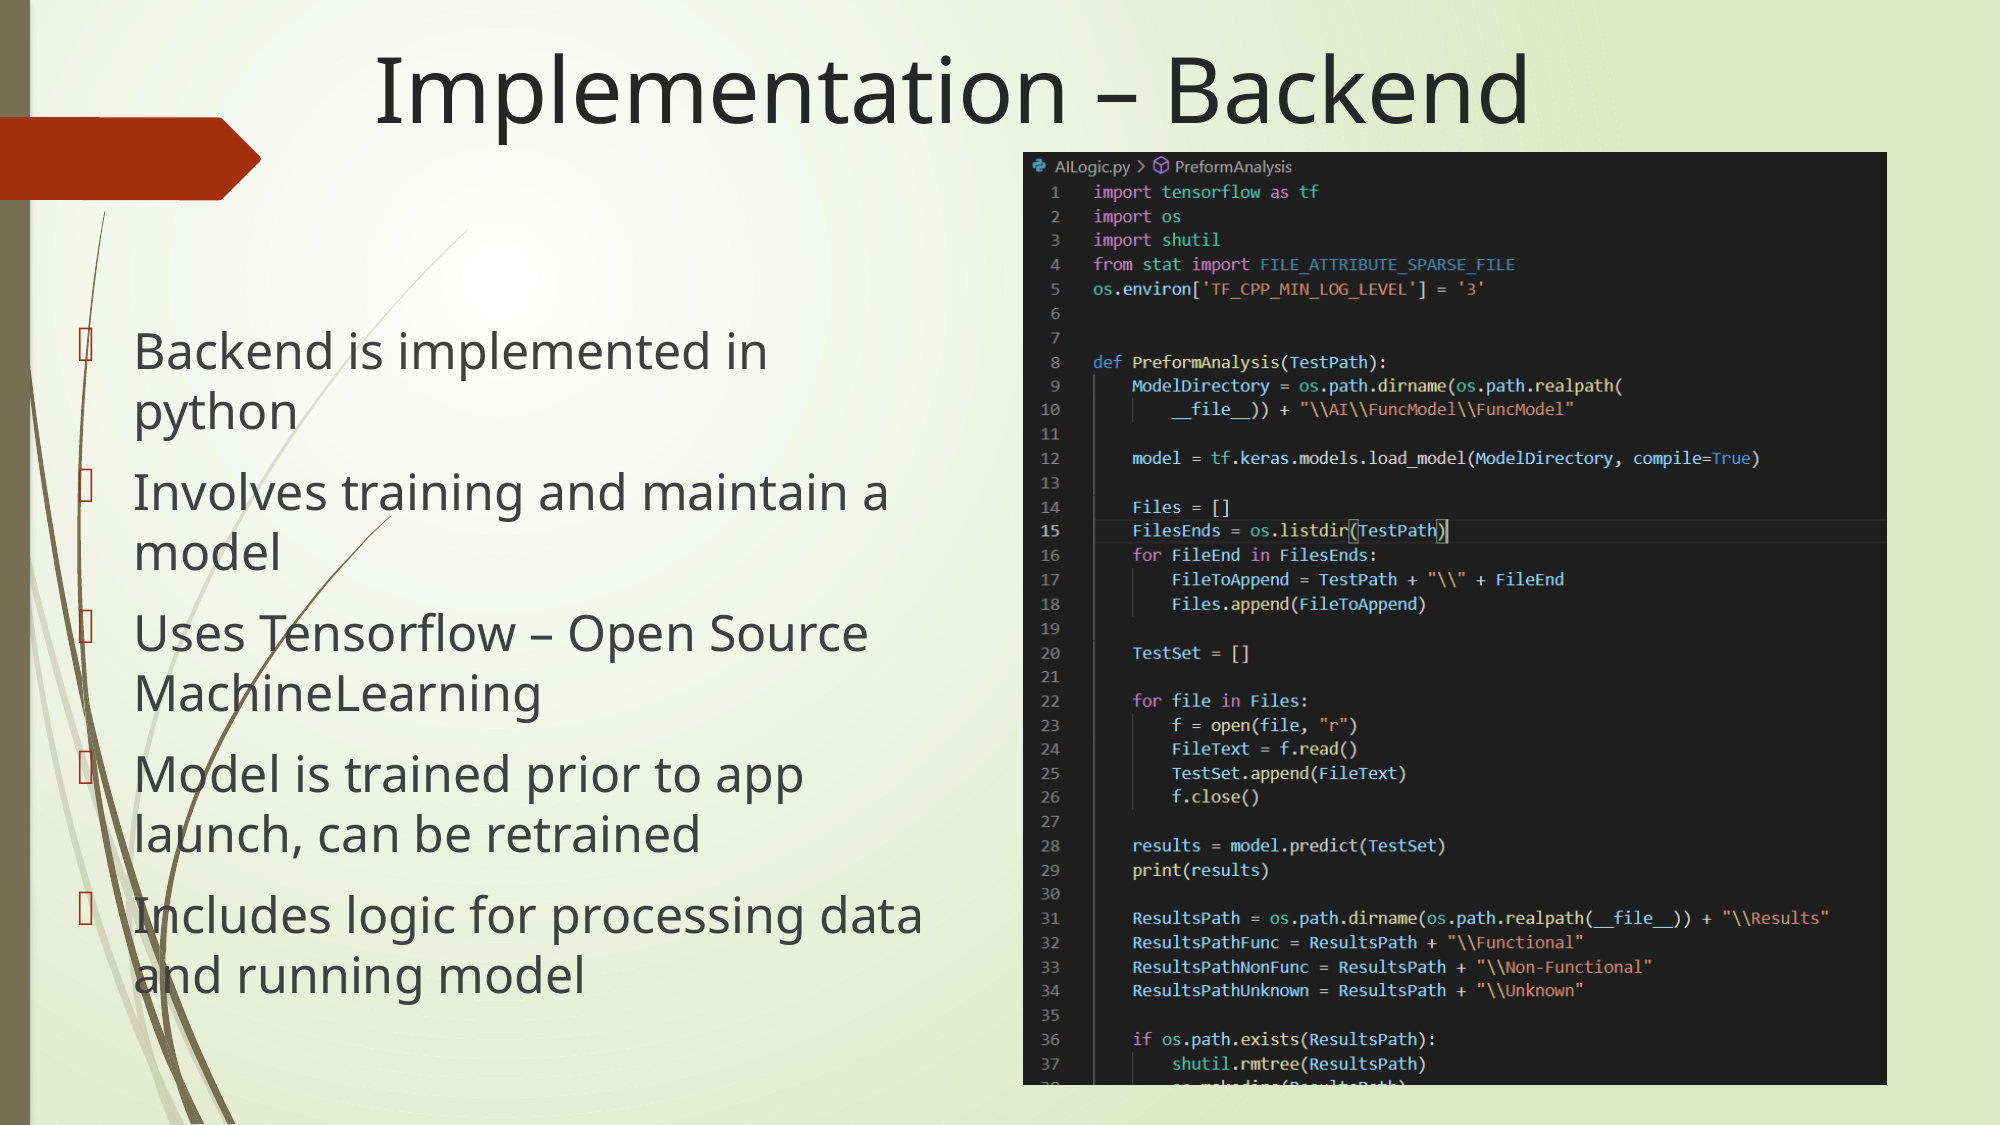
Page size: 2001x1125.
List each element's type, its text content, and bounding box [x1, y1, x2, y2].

picture [1023, 151, 1887, 1085]
title Implementation – Backend [359, 24, 1641, 178]
list Backend is implemented in python Involves training and maintain a model Uses Tensorflow – Open Source MachineLearning Model is trained prior to app launch, can be retrained Includes logic for processing data and running model [62, 312, 951, 1046]
